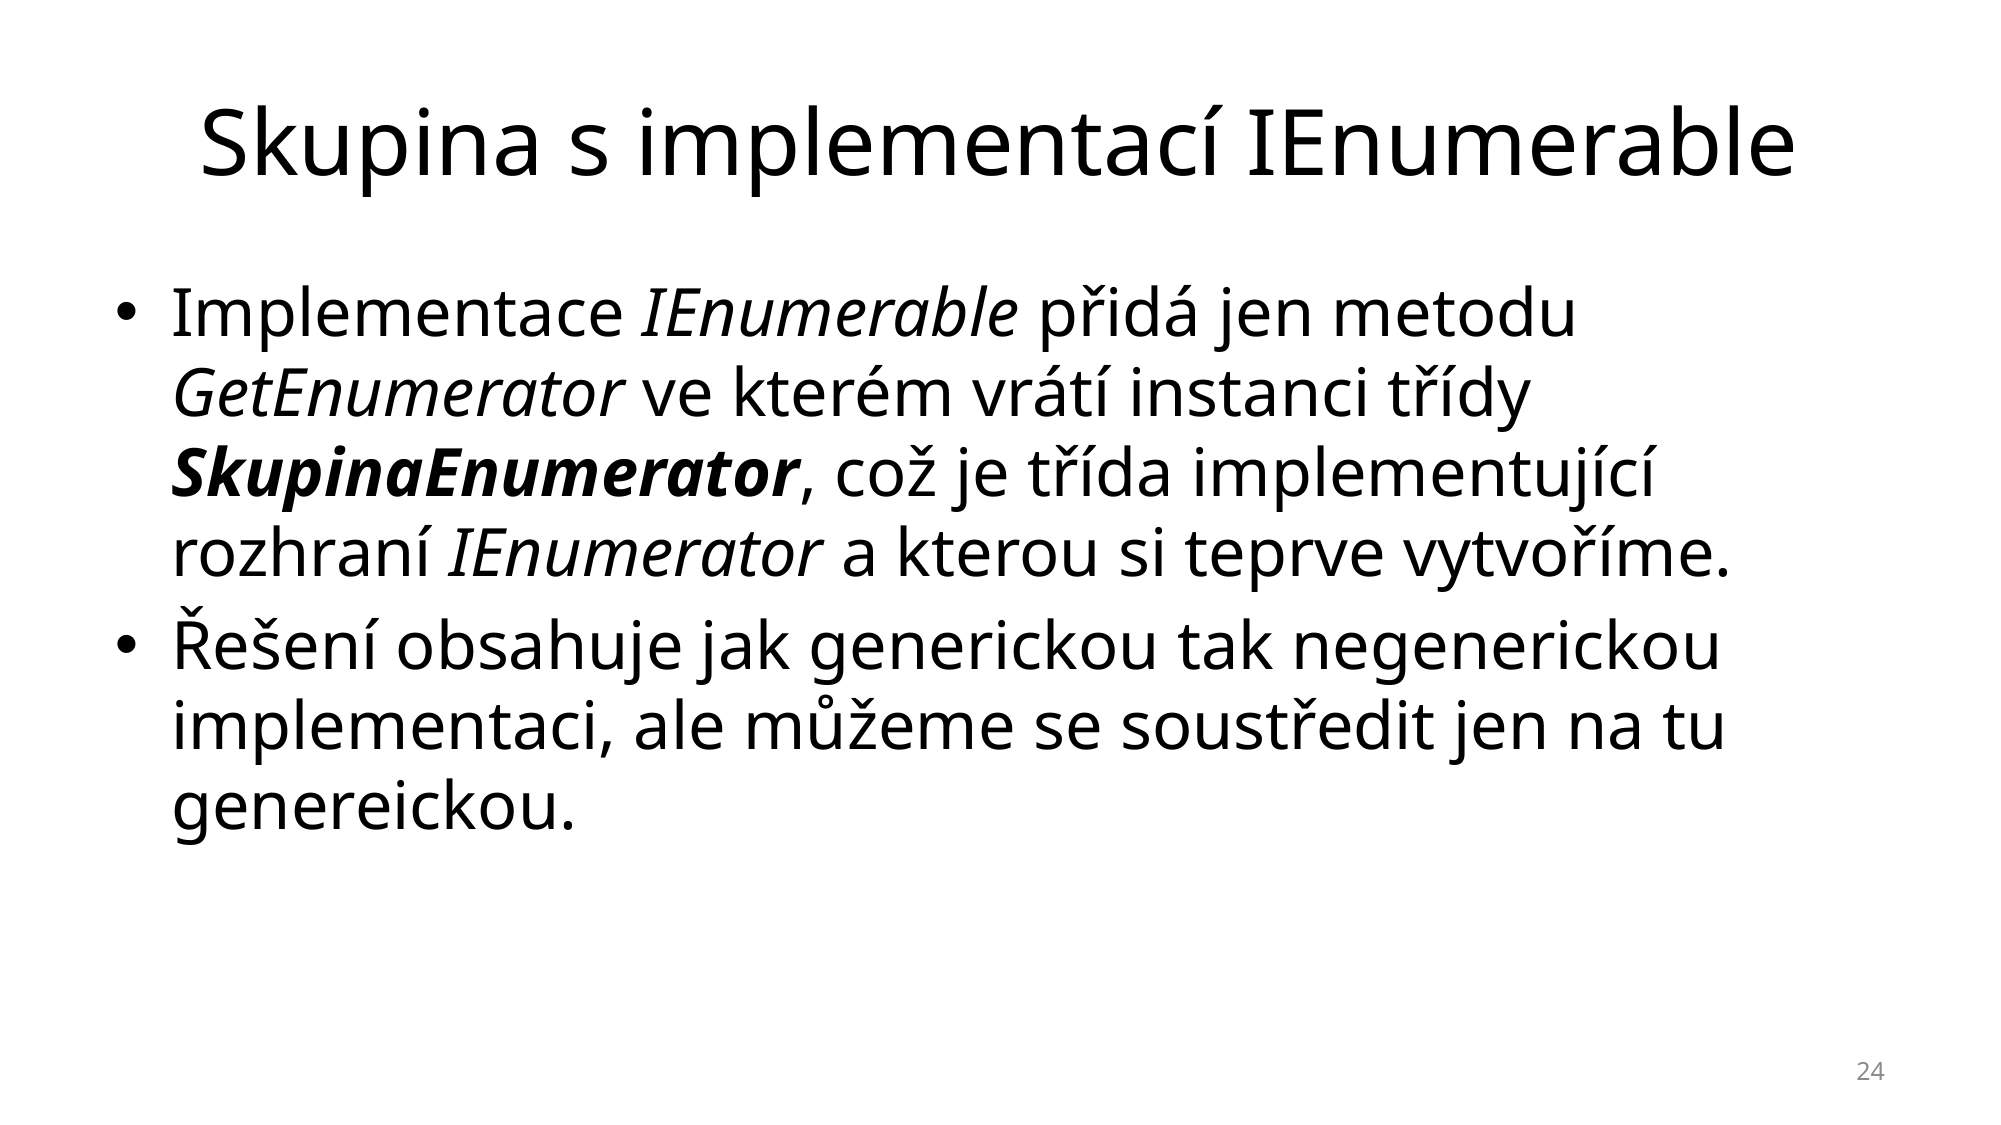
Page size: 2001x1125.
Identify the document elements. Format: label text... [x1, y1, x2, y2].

slide_number 24 [1433, 1042, 1900, 1103]
list Implementace IEnumerable přidá jen metodu GetEnumerator ve kterém vrátí instanci třídy SkupinaEnumerator, což je třída implementující rozhraní IEnumerator a kterou si teprve vytvoříme. Řešení obsahuje jak generickou tak negenerickou implementaci, ale můžeme se soustředit jen na tu genereickou. [99, 262, 1900, 1005]
title Skupina s implementací IEnumerable [99, 45, 1900, 233]
